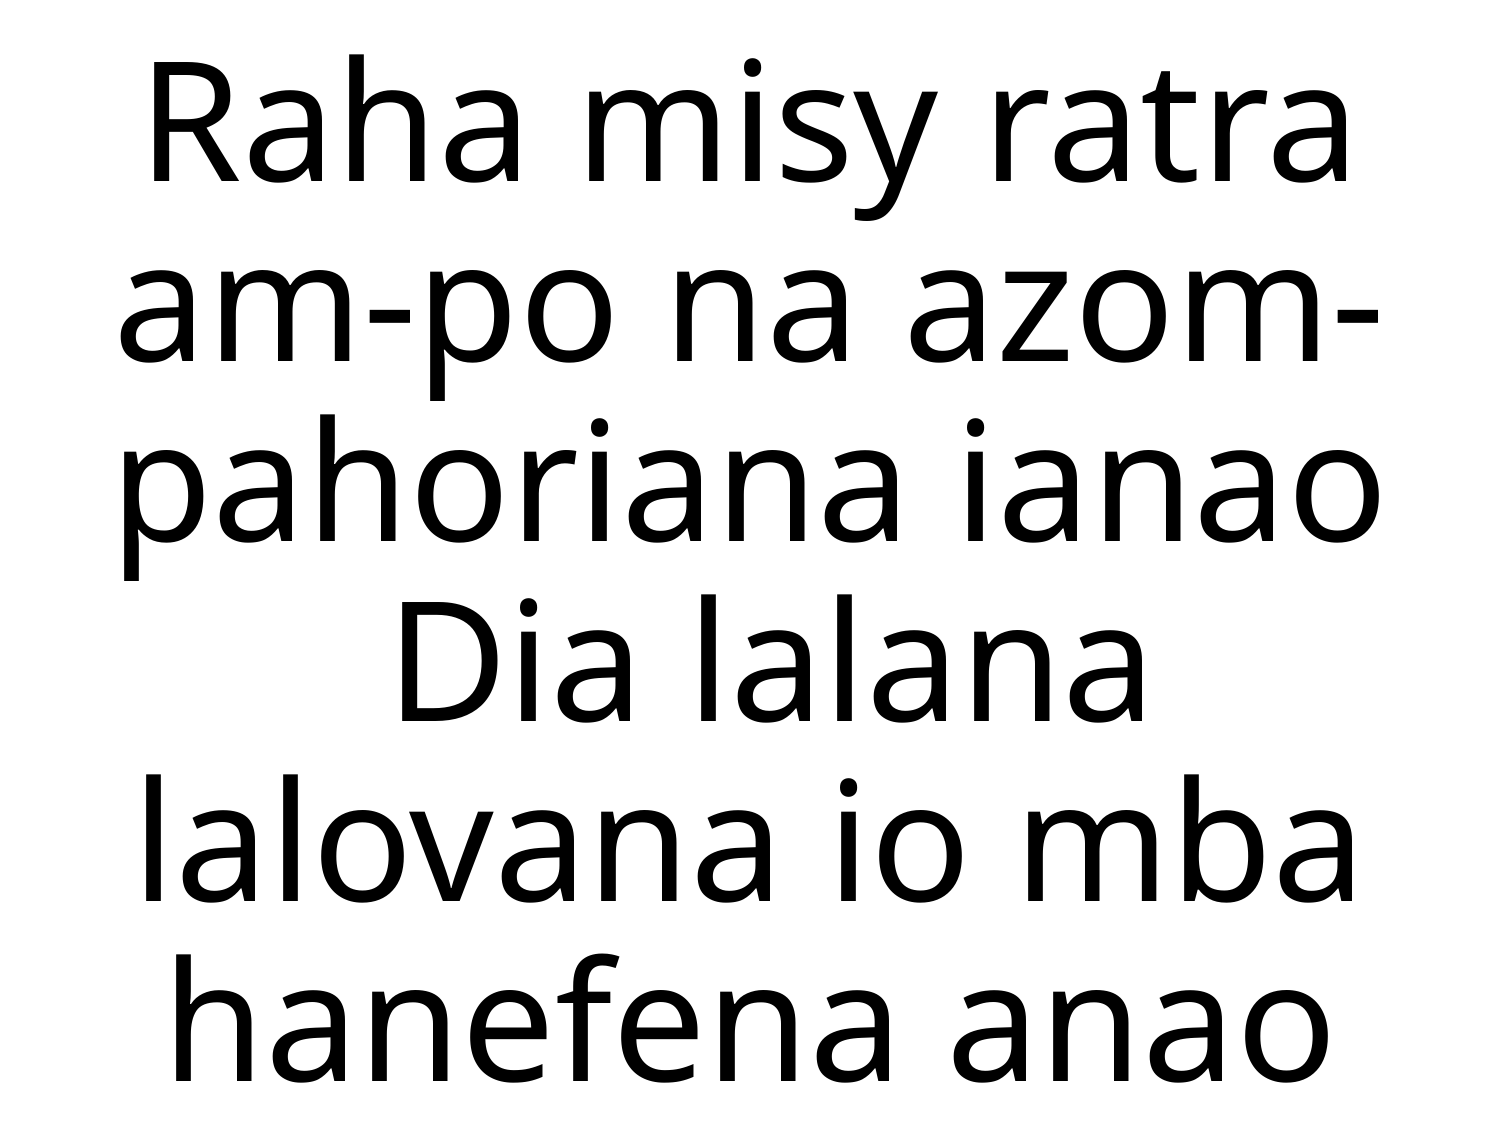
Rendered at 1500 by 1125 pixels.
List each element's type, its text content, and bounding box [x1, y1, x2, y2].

title Raha misy ratra am-po na azom-pahoriana ianao Dia lalana lalovana io mba hanefena anao [0, 0, 1500, 1125]
